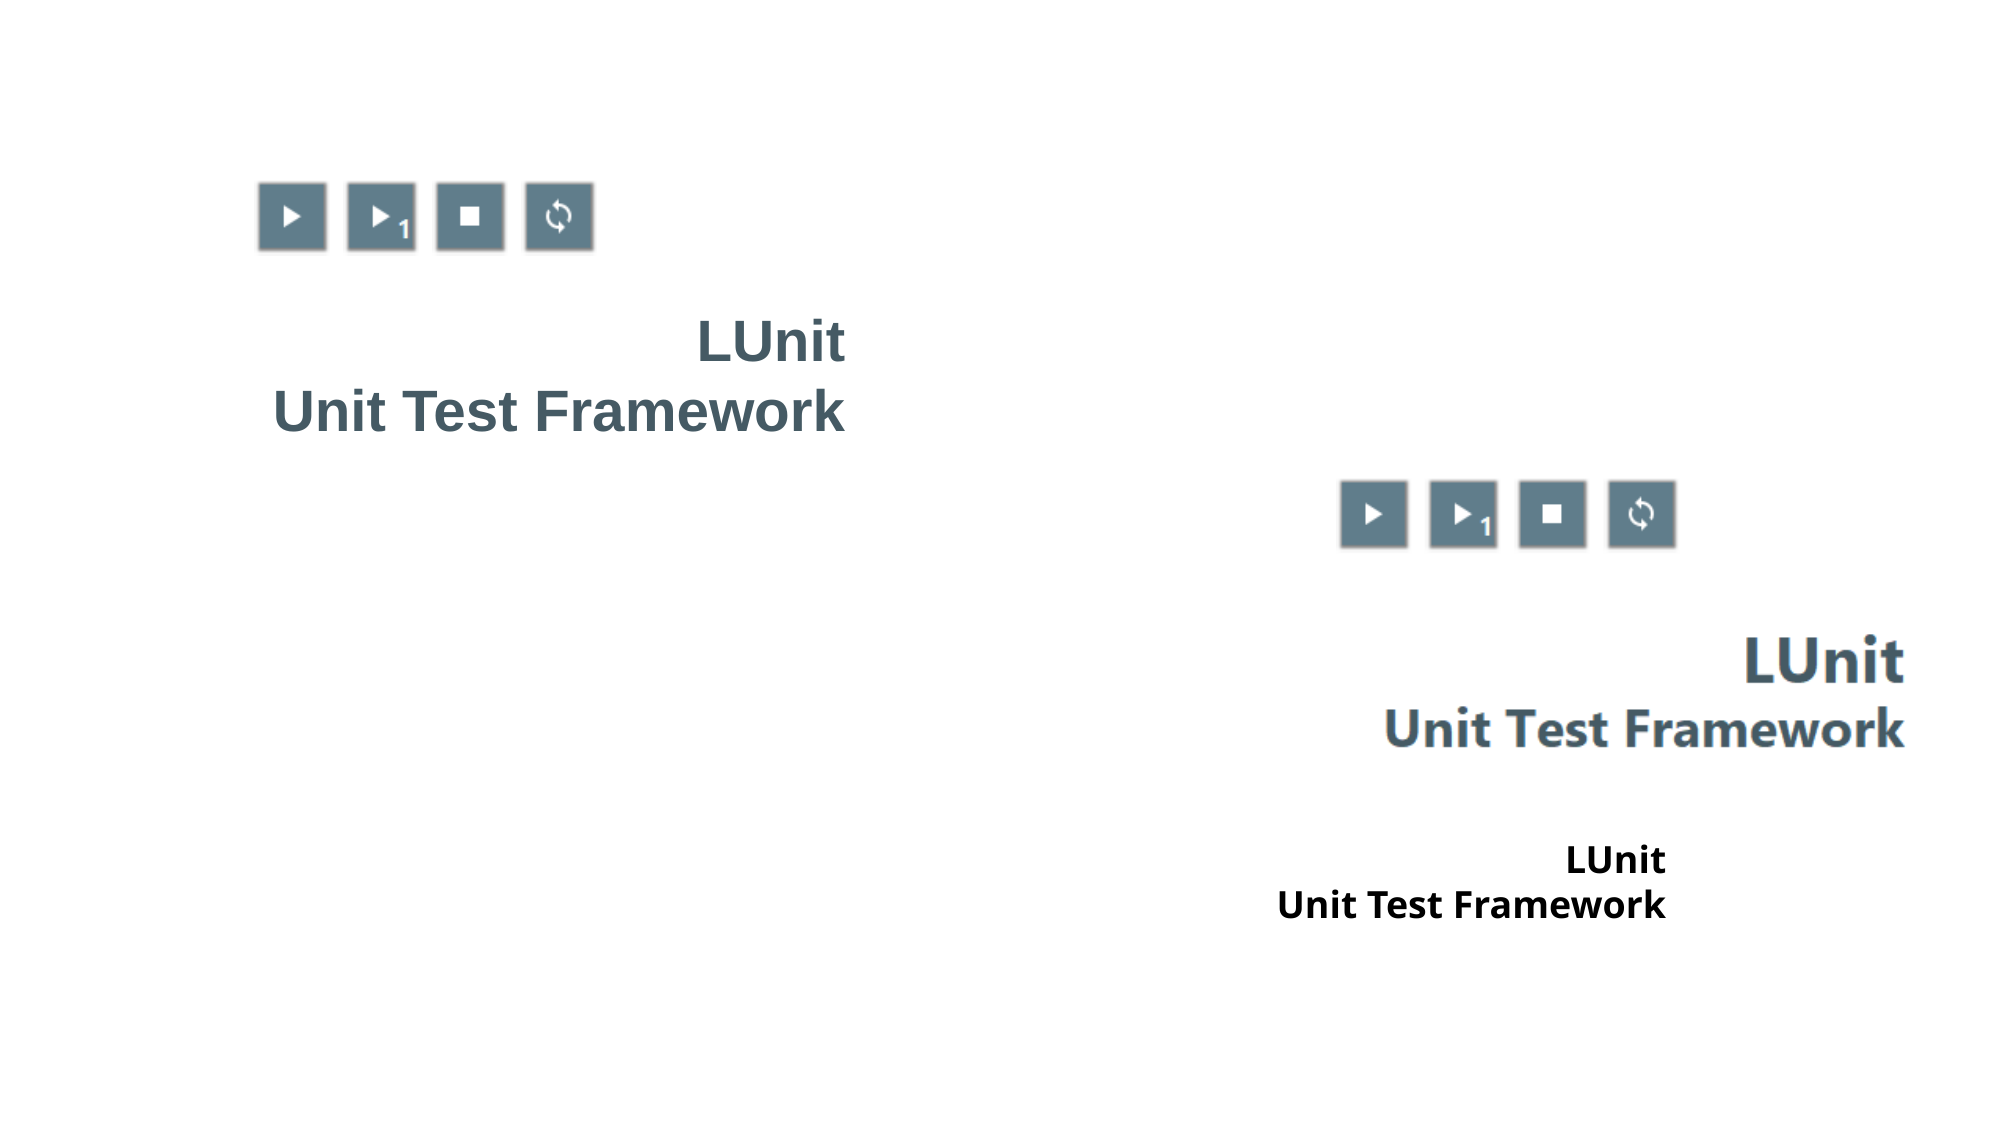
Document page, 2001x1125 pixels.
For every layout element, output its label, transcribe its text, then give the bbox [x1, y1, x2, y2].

text_box LUnit Unit Test Framework [257, 295, 861, 451]
text_box LUnit Unit Test Framework [680, 829, 1682, 934]
picture [1336, 478, 1908, 763]
text_box [229, 149, 888, 480]
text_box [254, 180, 597, 256]
